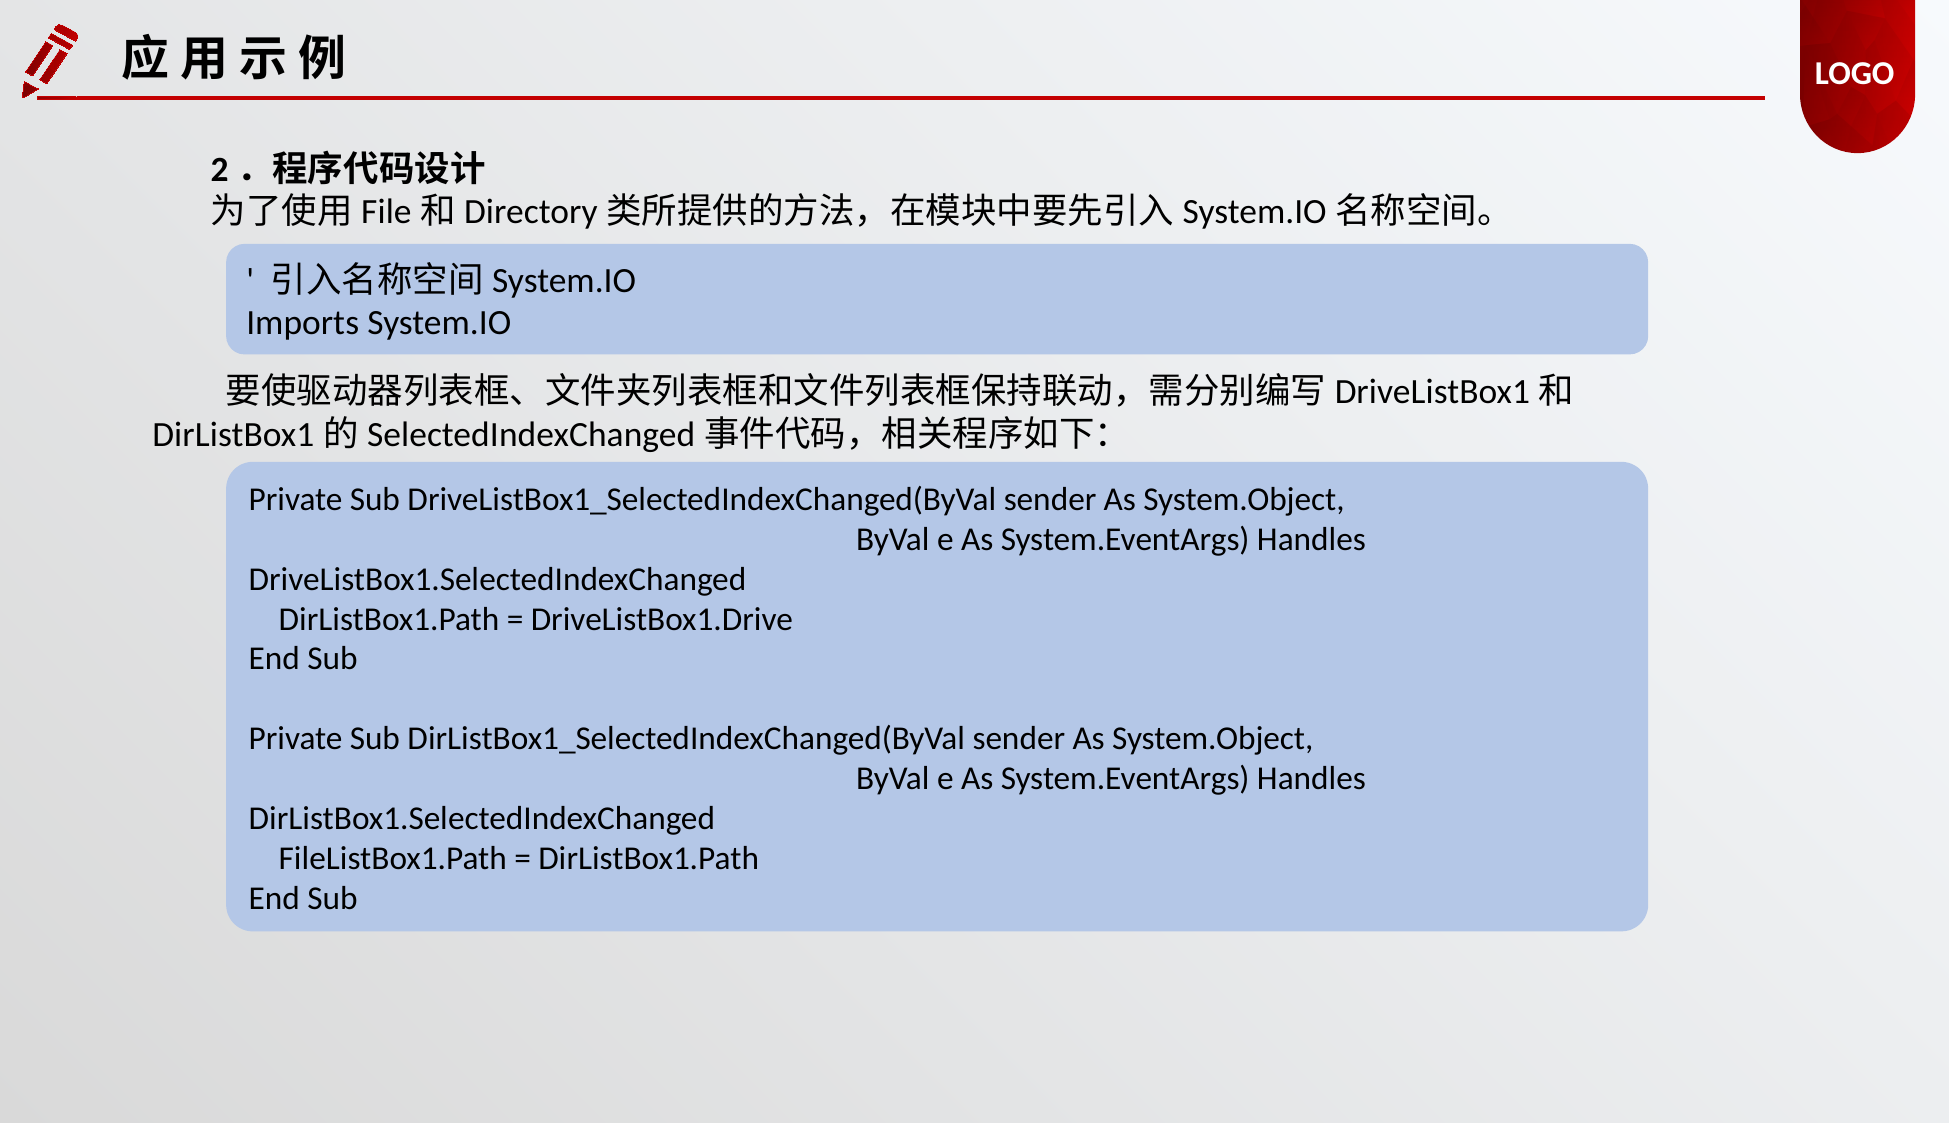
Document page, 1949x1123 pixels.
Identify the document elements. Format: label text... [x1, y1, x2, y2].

text_box ' 引入名称空间System.IO Imports System.IO [226, 243, 1649, 355]
text_box Private Sub DriveListBox1_SelectedIndexChanged(ByVal sender As System.Object, ByVal e As System.EventArgs) Handles DriveListBox1.SelectedIndexChanged DirListBox1.Path = DriveListBox1.Drive End Sub Private Sub DirListBox1_SelectedIndexChanged(ByVal sender As System.Object, ByVal e As System.EventArgs) Handles DirListBox1.SelectedIndexChanged FileListBox1.Path = DirListBox1.Path End Sub [226, 461, 1649, 932]
picture [54, 24, 78, 41]
text_box 要使驱动器列表框、文件夹列表框和文件列表框保持联动，需分别编写DriveListBox1和DirListBox1的SelectedIndexChanged事件代码，相关程序如下： [137, 360, 1703, 461]
text_box 应 用 示 例 [101, 17, 714, 95]
picture [1800, 0, 1916, 154]
picture [48, 33, 73, 49]
picture [22, 82, 37, 97]
text_box 2．程序代码设计 为了使用File和Directory类所提供的方法，在模块中要先引入System.IO名称空间。 [195, 138, 1689, 239]
picture [40, 50, 67, 83]
picture [26, 42, 52, 75]
